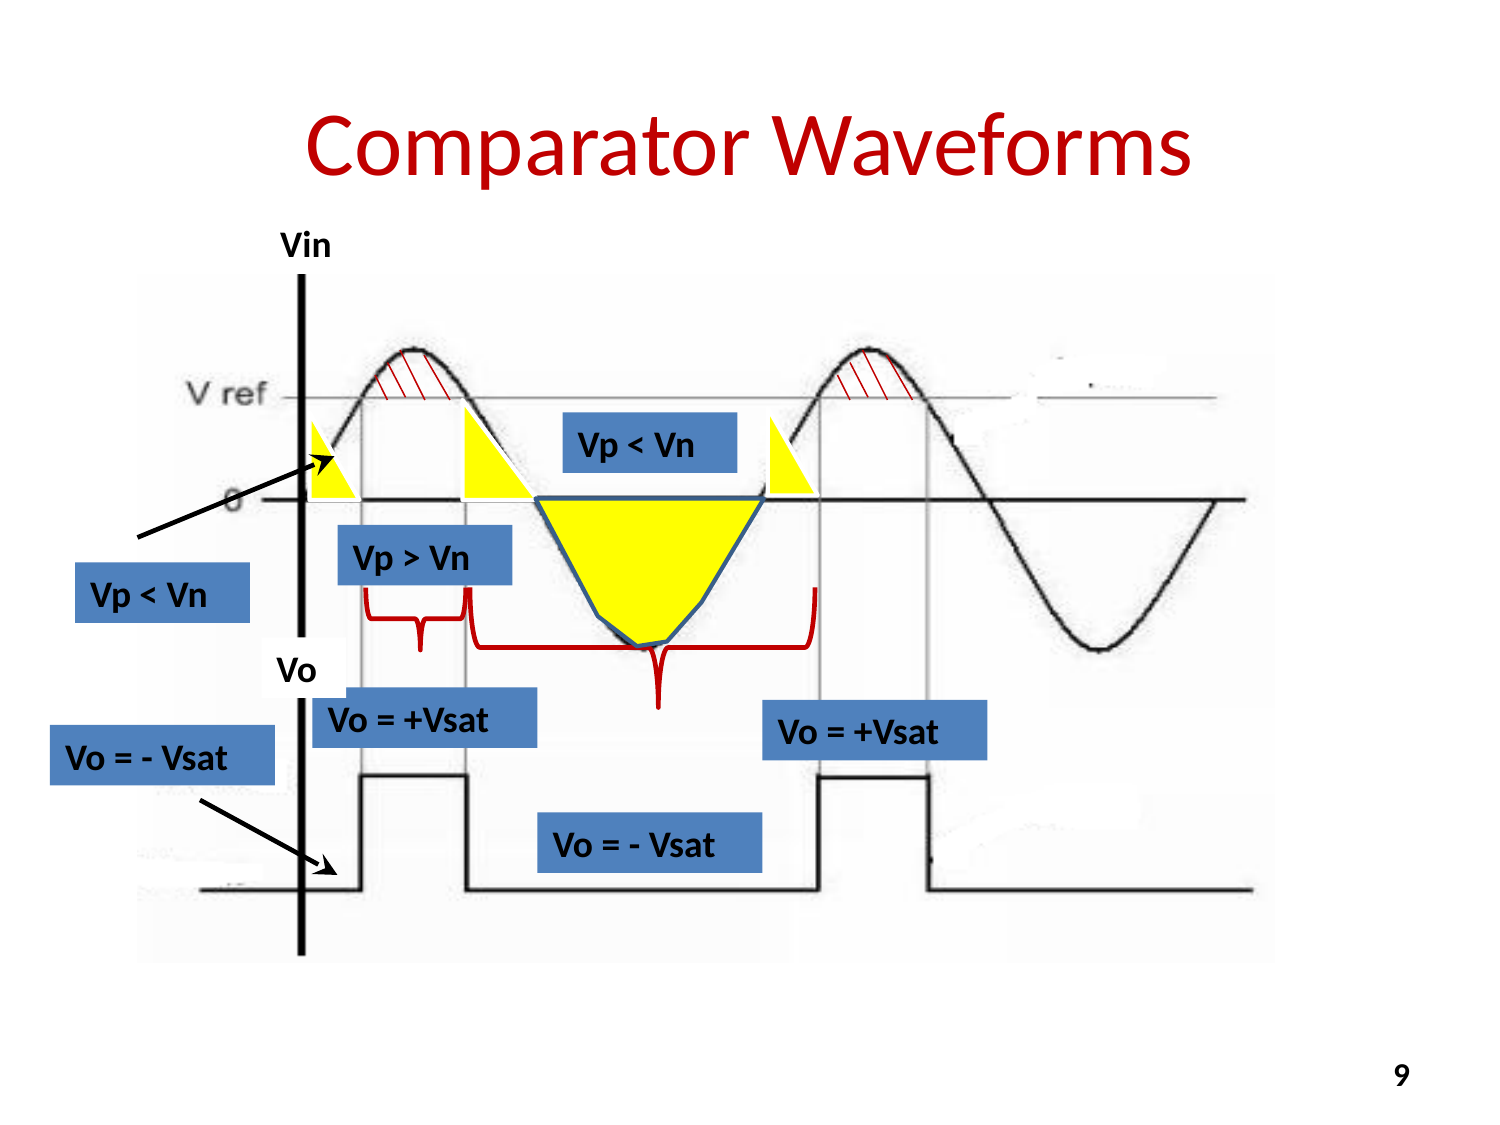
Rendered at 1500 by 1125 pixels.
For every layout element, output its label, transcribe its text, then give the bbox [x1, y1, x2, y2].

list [137, 274, 1276, 963]
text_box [374, 349, 913, 401]
title Comparator Waveforms [75, 45, 1425, 233]
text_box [462, 399, 818, 647]
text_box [261, 212, 351, 699]
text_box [137, 455, 335, 538]
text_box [199, 799, 338, 876]
text_box Vp < Vn [75, 562, 132, 623]
text_box Vo = - Vsat [49, 724, 132, 786]
slide_number 9 [1074, 1042, 1425, 1103]
